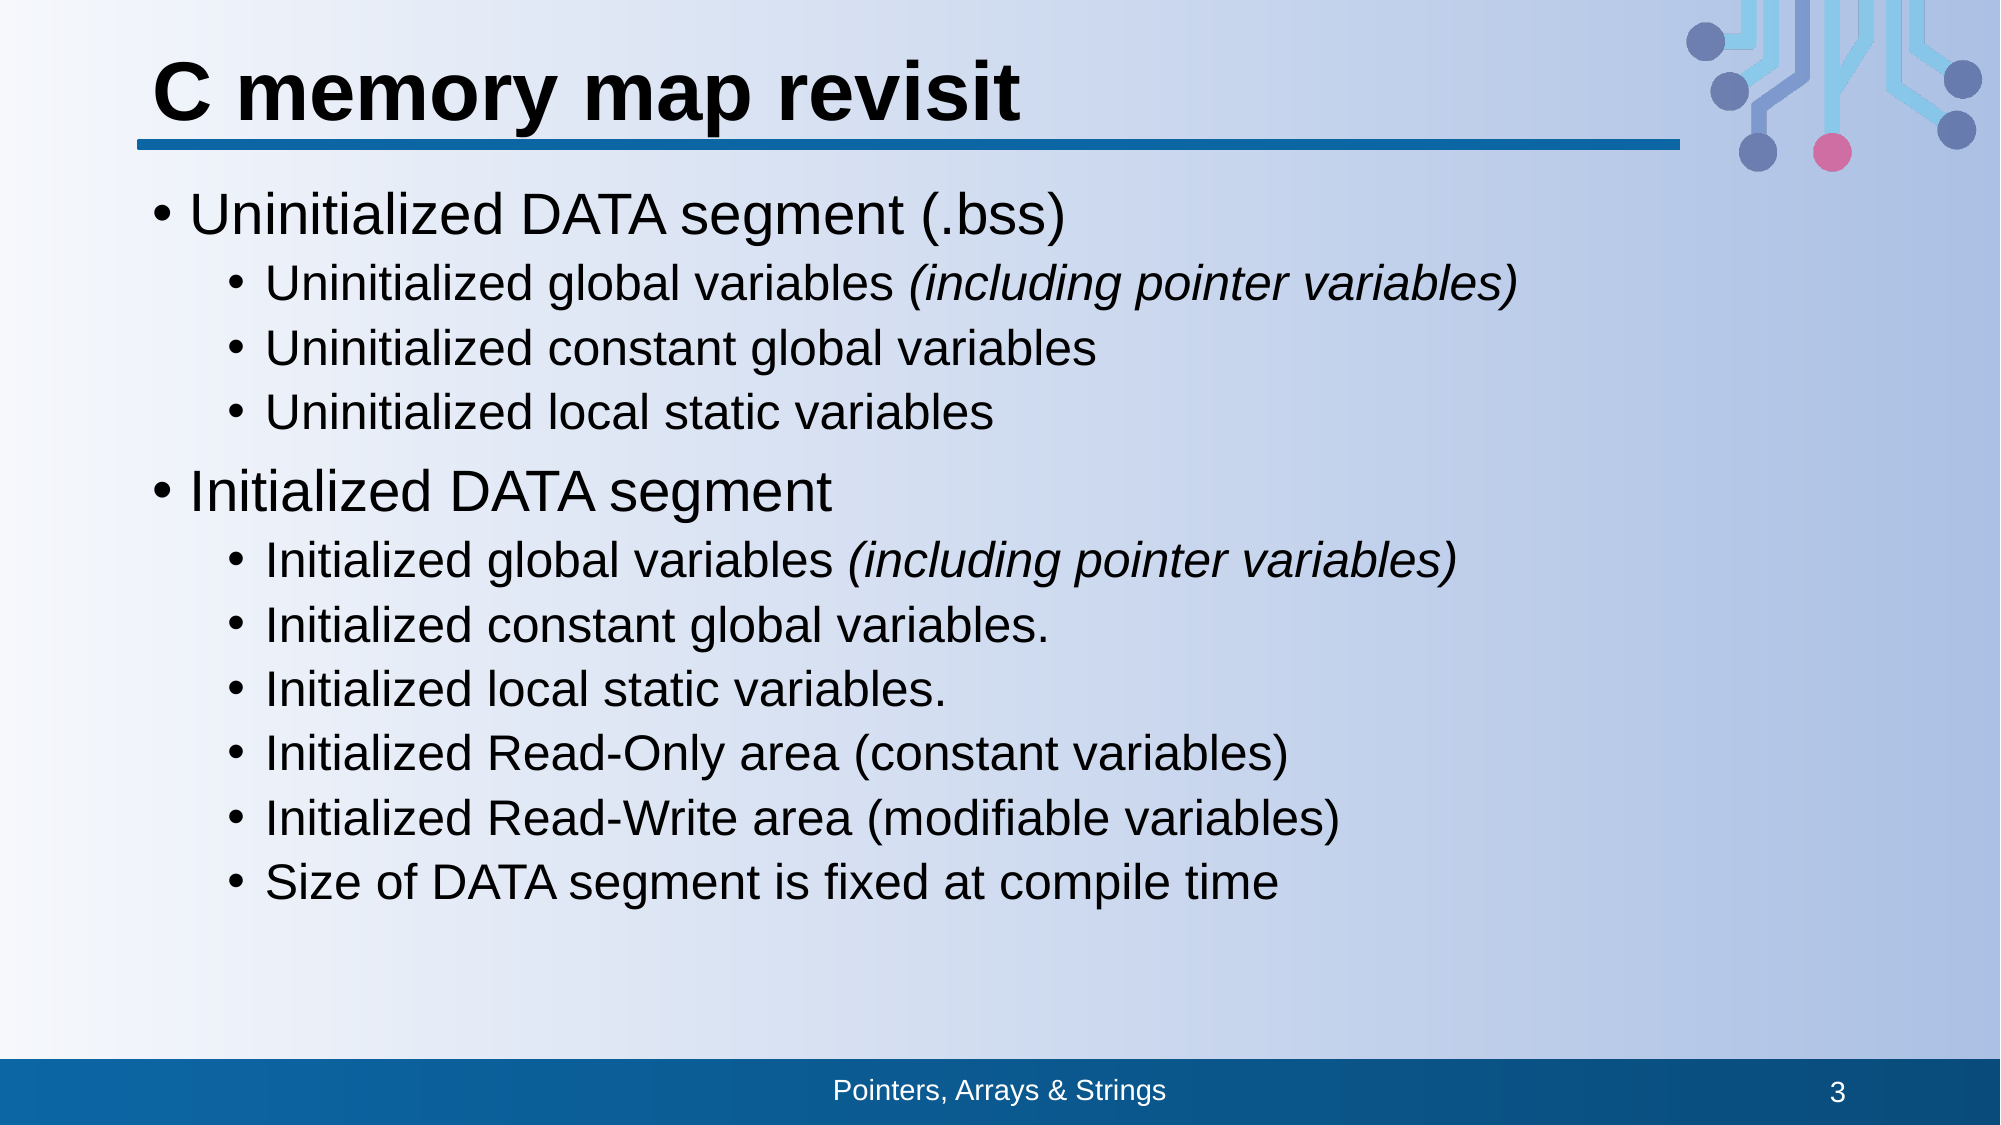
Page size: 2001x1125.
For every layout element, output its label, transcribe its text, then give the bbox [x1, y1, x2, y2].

title C memory map revisit [137, 17, 1863, 169]
picture [1663, 0, 2000, 204]
footer Pointers, Arrays & Strings [662, 1059, 1338, 1119]
slide_number 3 [1411, 1060, 1861, 1121]
list Uninitialized DATA segment (.bss) Uninitialized global variables (including pointer variables) Uninitialized constant global variables Uninitialized local static variables Initialized DATA segment Initialized global variables (including pointer variables) Initialized constant global variables. Initialized local static variables. Initialized Read-Only area (constant variables) Initialized Read-Write area (modifiable variables) Size of DATA segment is fixed at compile time [137, 176, 1863, 1023]
